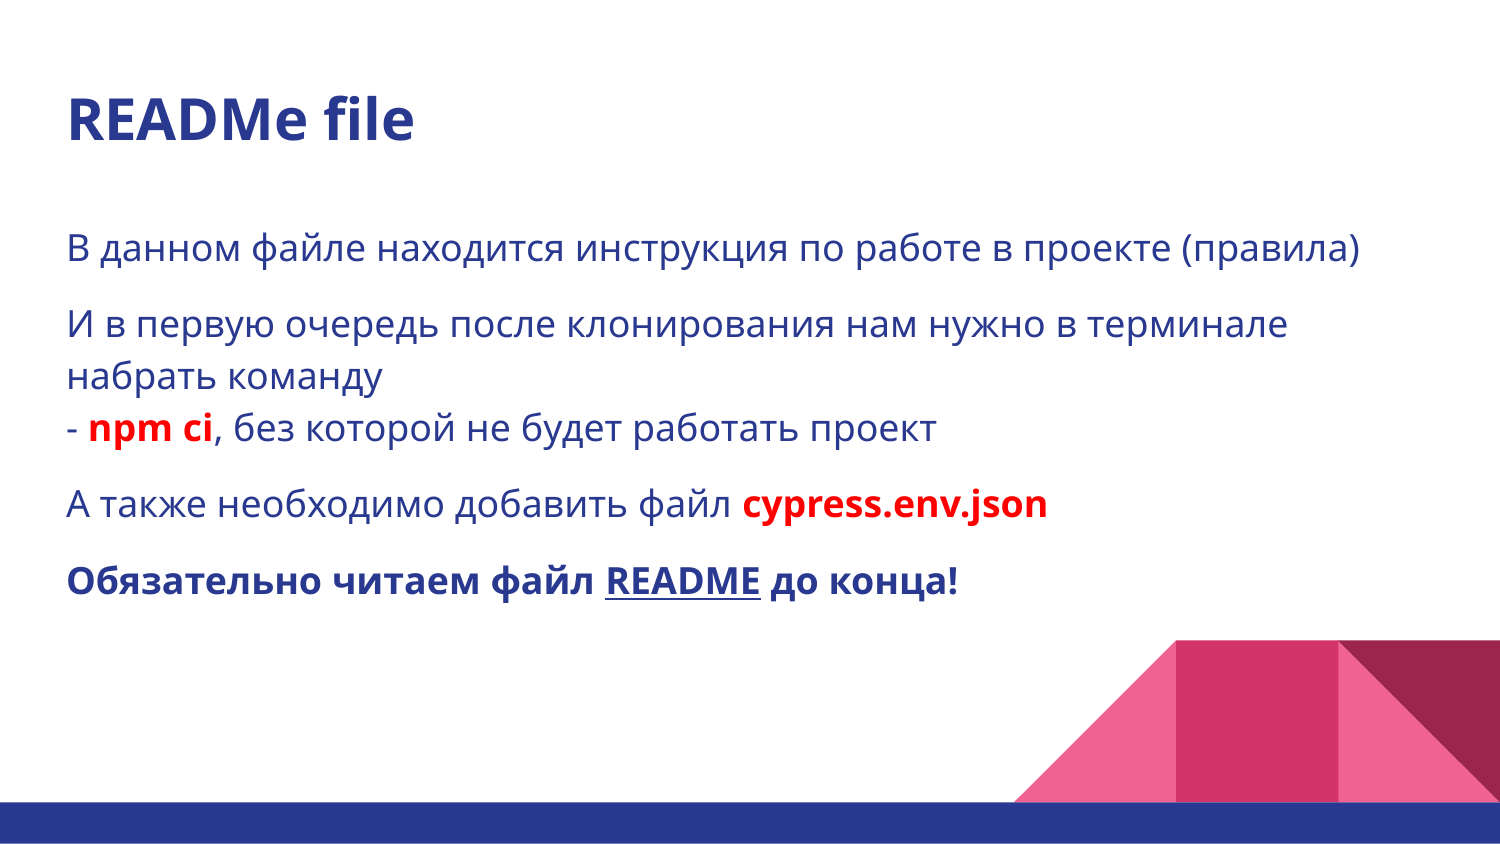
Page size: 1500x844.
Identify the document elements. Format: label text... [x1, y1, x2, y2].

title READMe file [51, 67, 1449, 167]
list В данном файле находится инструкция по работе в проекте (правила) И в первую очередь после клонирования нам нужно в терминале набрать команду - npm ci, без которой не будет работать проект А также необходимо добавить файл cypress.env.json Обязательно читаем файл README до конца! [51, 201, 1449, 750]
